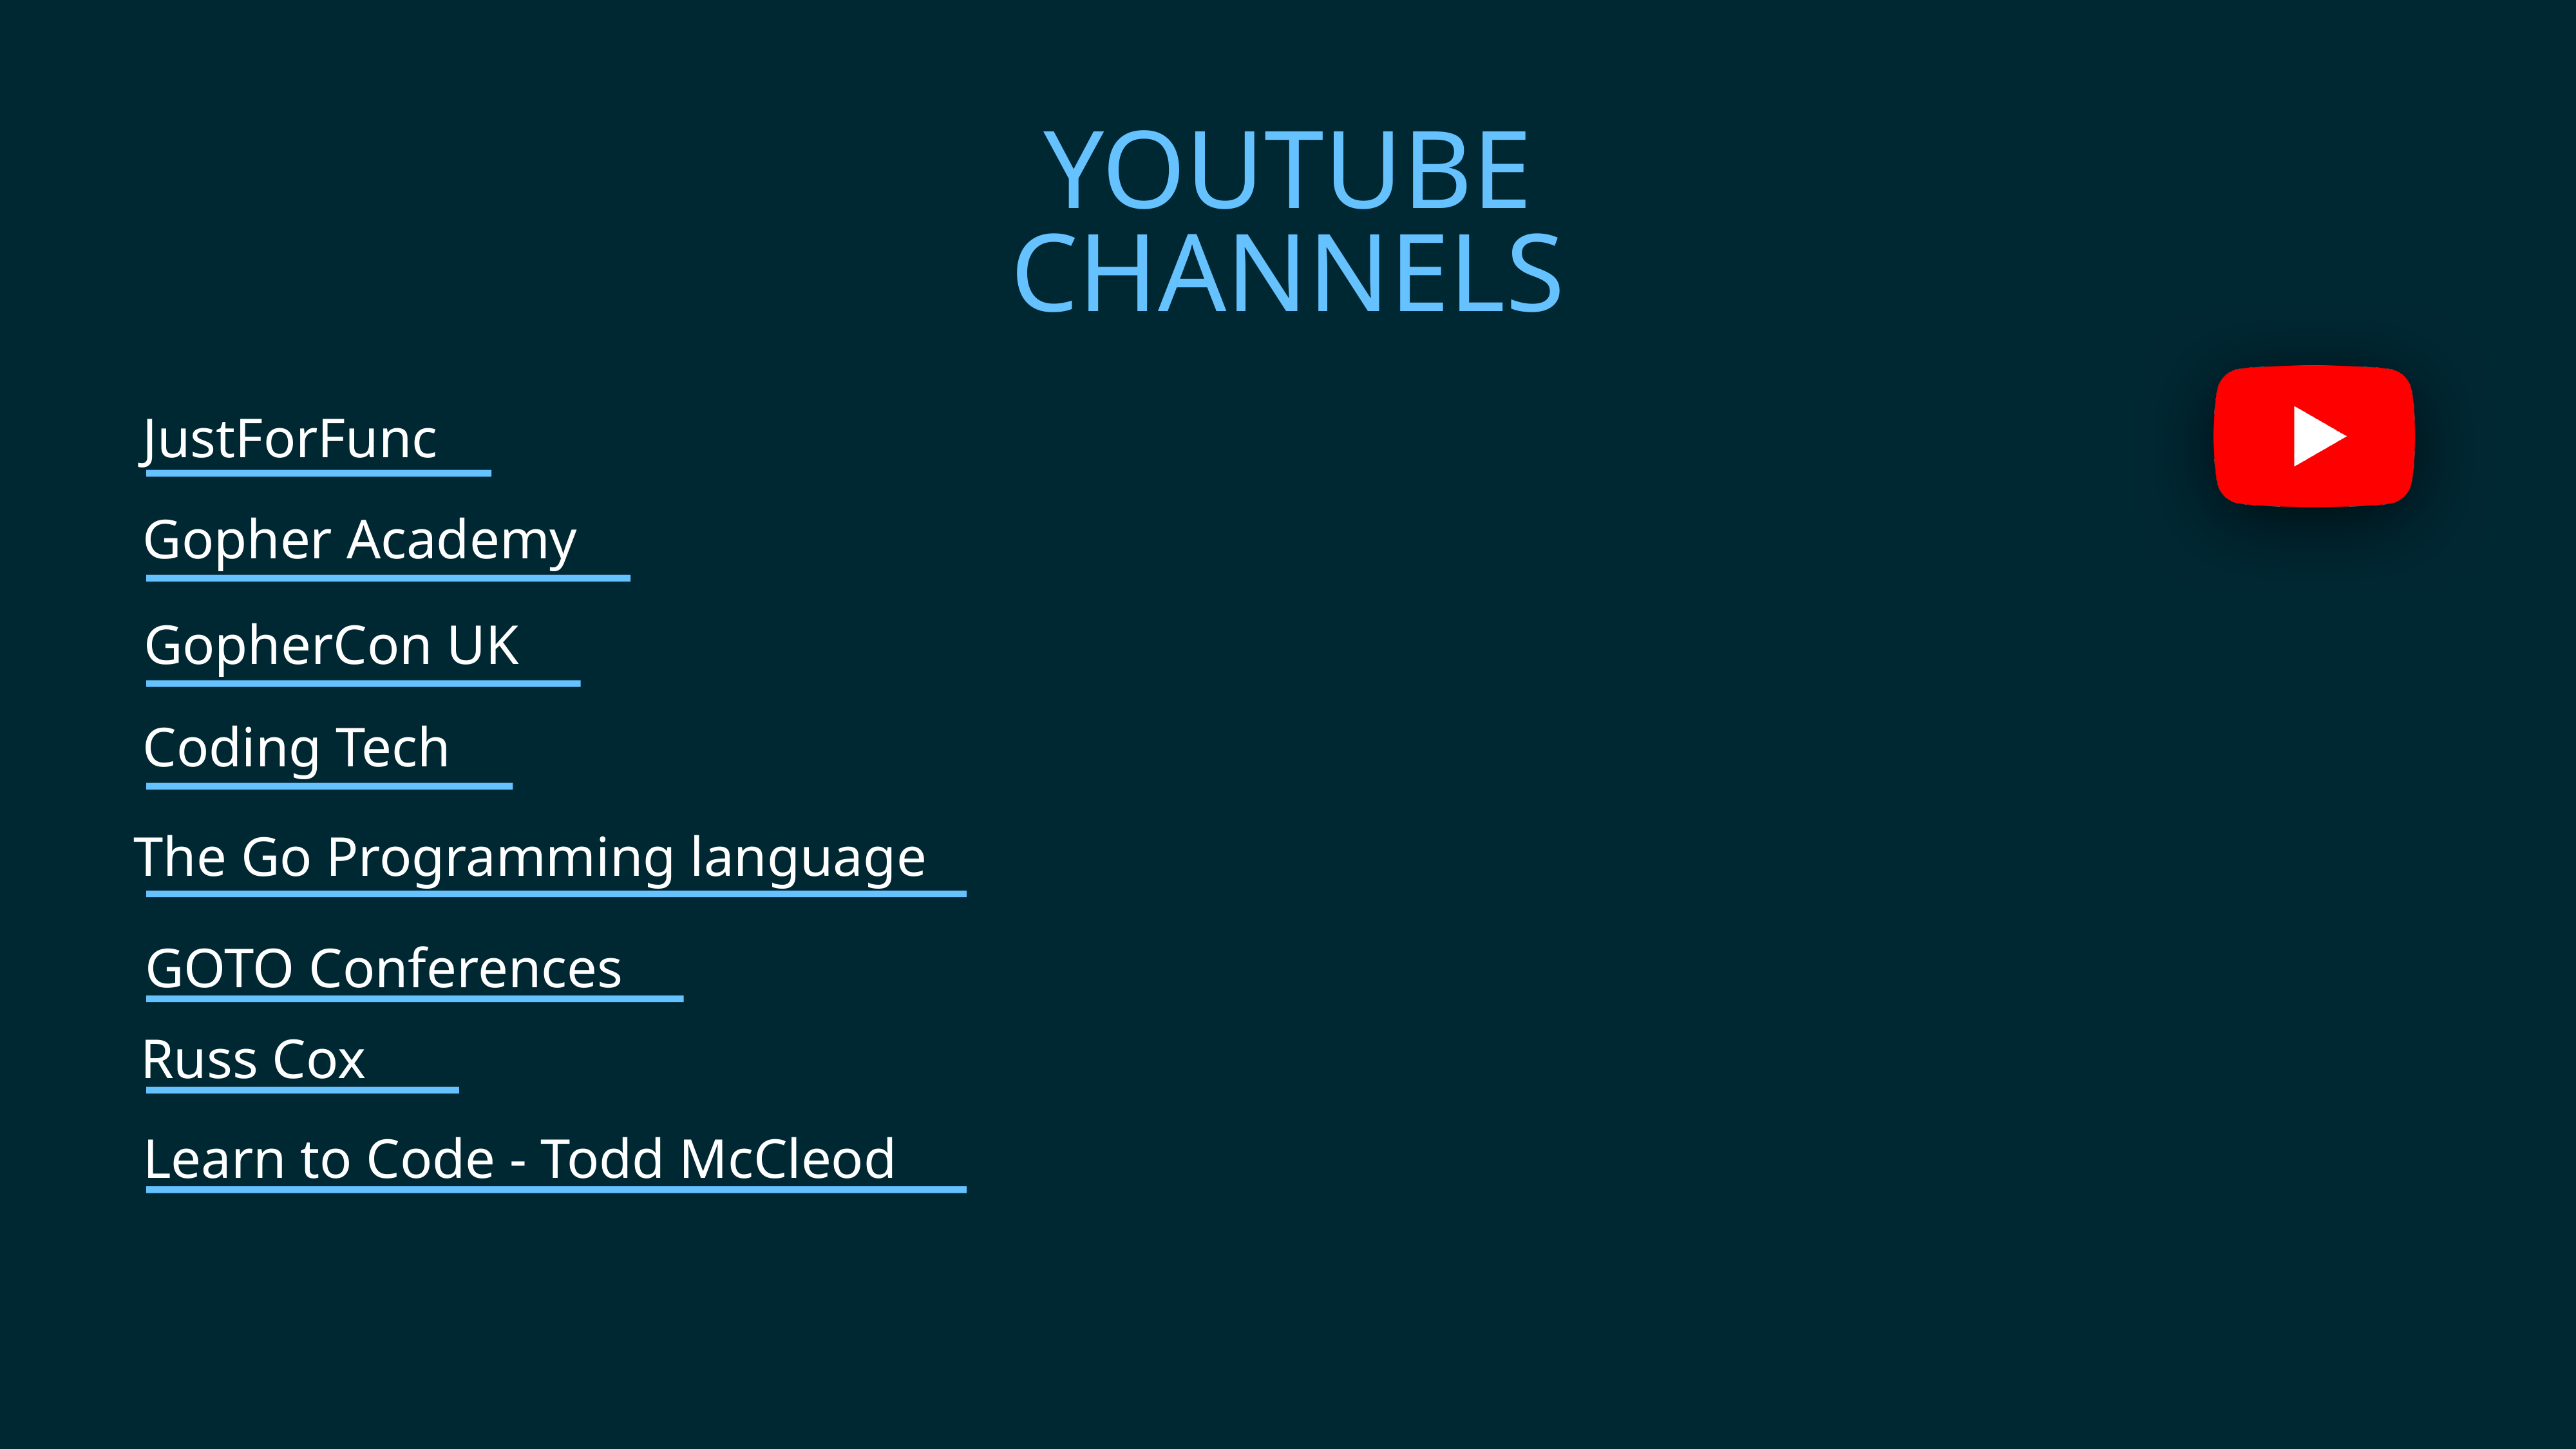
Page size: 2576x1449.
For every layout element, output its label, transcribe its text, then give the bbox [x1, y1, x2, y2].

text_box GOTO Conferences [137, 926, 631, 1007]
picture [1026, 300, 1072, 312]
picture [1511, 300, 1557, 312]
picture [1460, 300, 1502, 310]
title Youtube channels [867, 118, 1709, 300]
text_box [146, 469, 492, 477]
text_box [146, 1086, 459, 1094]
text_box Russ Cox [133, 1018, 374, 1097]
text_box The Go Programming language [126, 815, 935, 895]
text_box [146, 890, 967, 898]
picture [1159, 300, 1171, 310]
text_box JustForFunc [135, 396, 446, 476]
text_box Gopher Academy [135, 497, 585, 577]
picture [1401, 300, 1443, 310]
picture [1361, 300, 1379, 310]
picture [1280, 300, 1297, 310]
picture [1319, 300, 1327, 310]
picture [1089, 300, 1098, 310]
text_box [146, 995, 684, 1003]
text_box [146, 782, 513, 790]
picture [1138, 300, 1147, 310]
text_box [146, 574, 631, 582]
text_box GopherCon UK [136, 603, 527, 683]
picture [2213, 335, 2416, 537]
picture [1213, 300, 1226, 310]
text_box [146, 1186, 967, 1193]
text_box [146, 680, 581, 687]
text_box Learn to Code - Todd McCleod [135, 1117, 905, 1197]
text_box Coding Tech [135, 705, 459, 785]
picture [1237, 300, 1245, 310]
